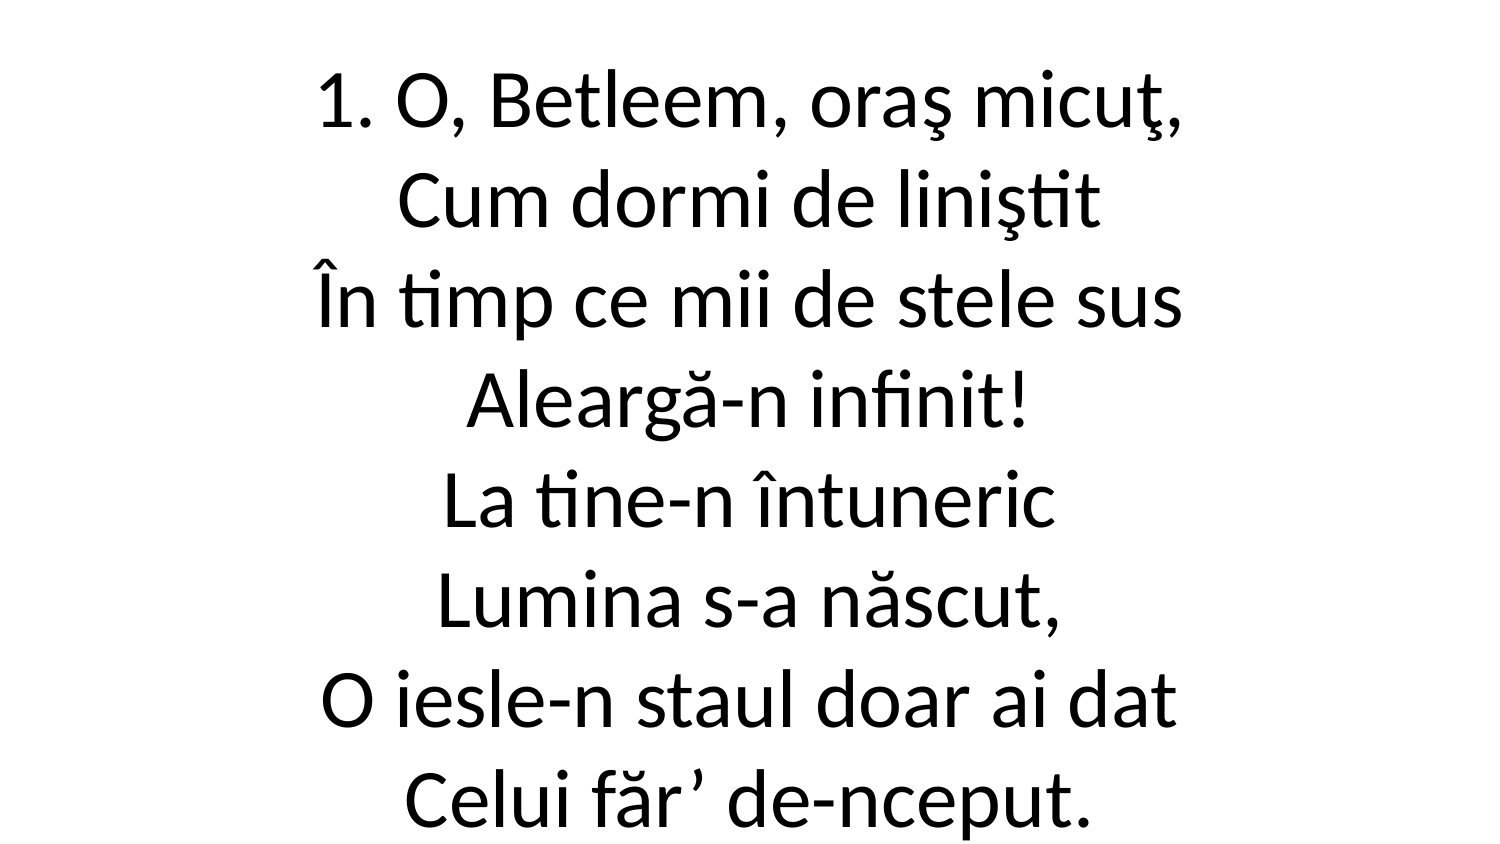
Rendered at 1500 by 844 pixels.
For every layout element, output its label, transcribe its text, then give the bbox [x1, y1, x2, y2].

text_box 1. O, Betleem, oraş micuţ, Cum dormi de liniştit În timp ce mii de stele sus Aleargă-n infinit! La tine-n întuneric Lumina s-a născut, O iesle-n staul doar ai dat Celui făr’ de-nceput. [298, 0, 1202, 844]
